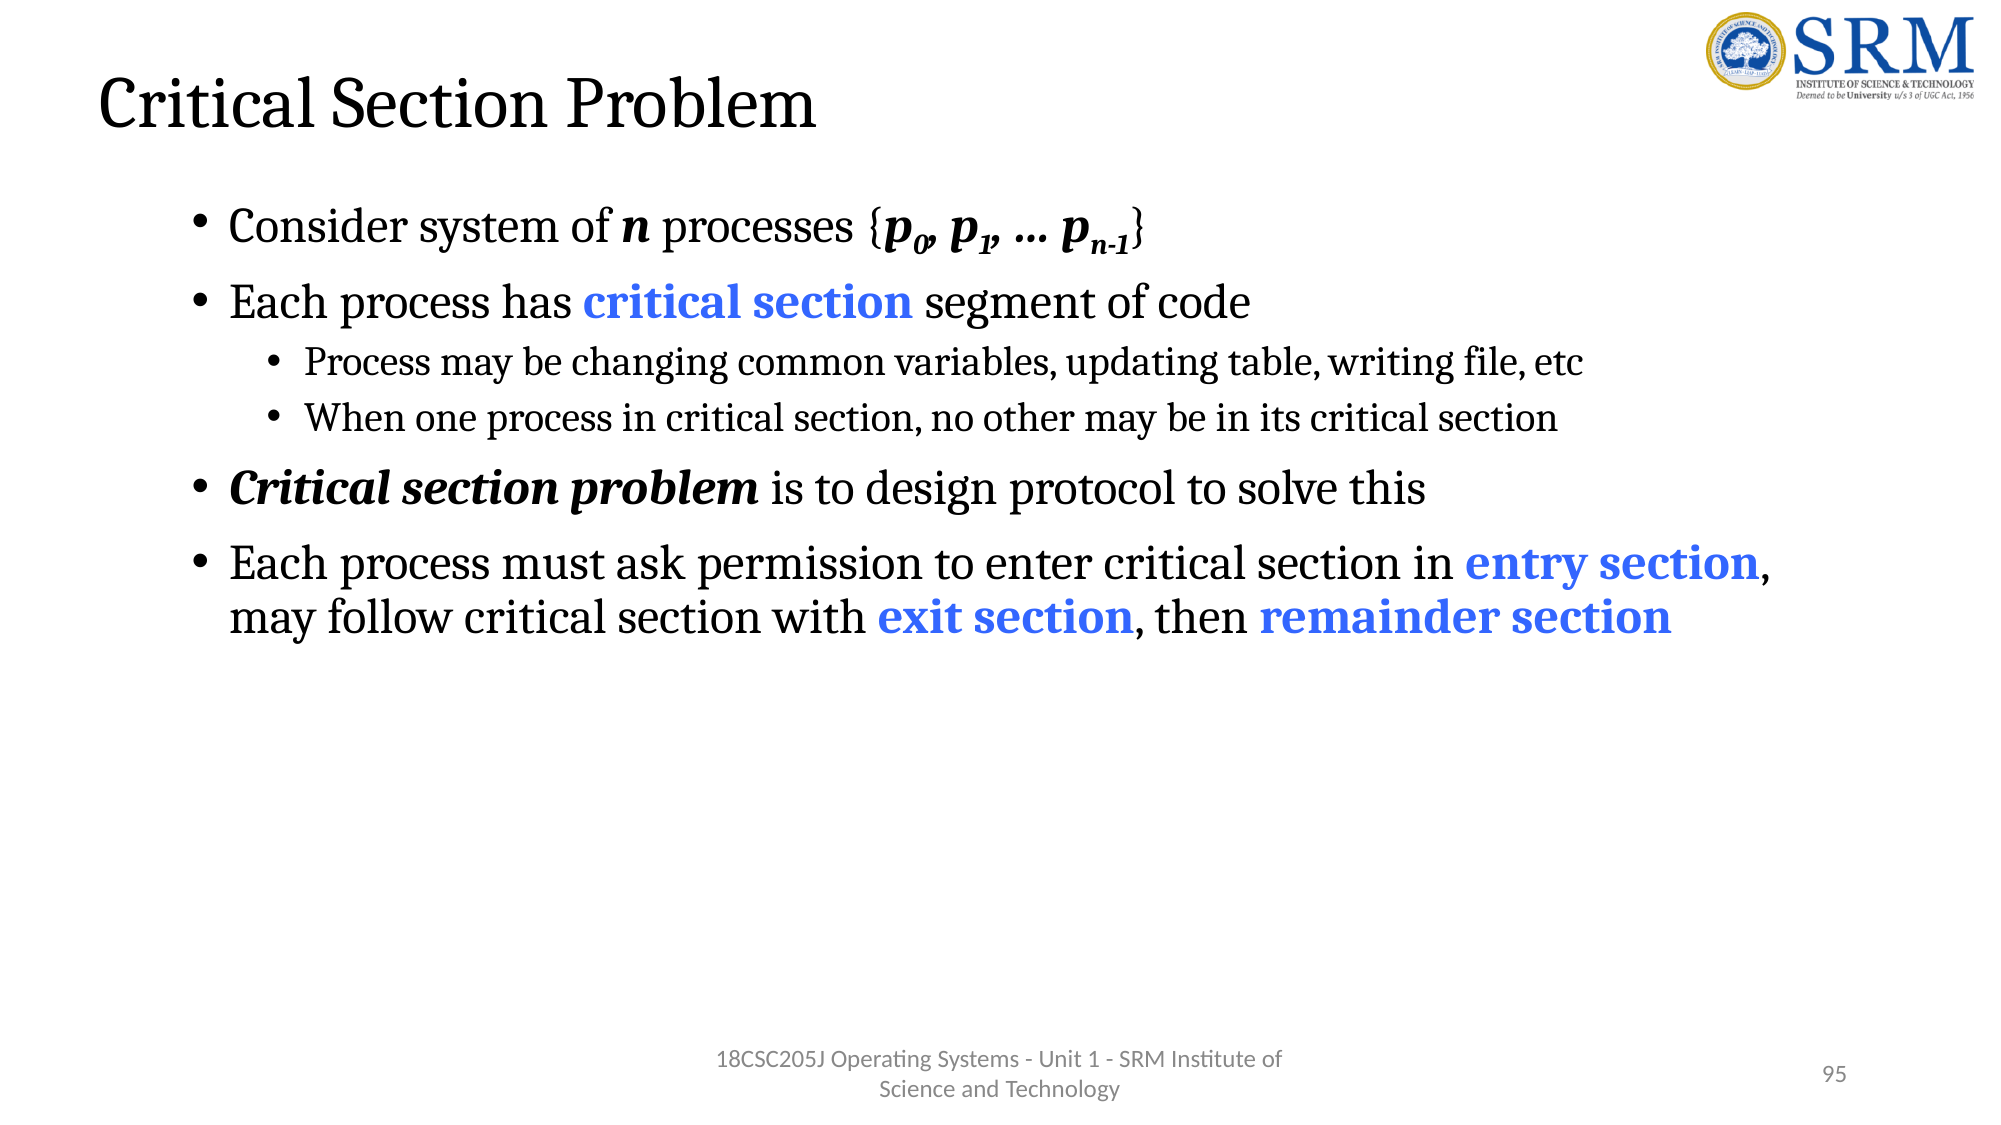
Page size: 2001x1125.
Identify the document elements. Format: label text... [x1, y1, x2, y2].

picture [1706, 12, 1974, 101]
footer 18CSC205J Operating Systems - Unit 1 - SRM Institute of Science and Technology [662, 1042, 1338, 1103]
title Critical Section Problem [84, 56, 1435, 151]
slide_number 95 [1412, 1042, 1863, 1103]
list Consider system of n processes {p0, p1, … pn-1} Each process has critical section segment of code Process may be changing common variables, updating table, writing file, etc When one process in critical section, no other may be in its critical section Critical section problem is to design protocol to solve this Each process must ask permission to enter critical section in entry section, may follow critical section with exit section, then remainder section [176, 185, 1832, 929]
